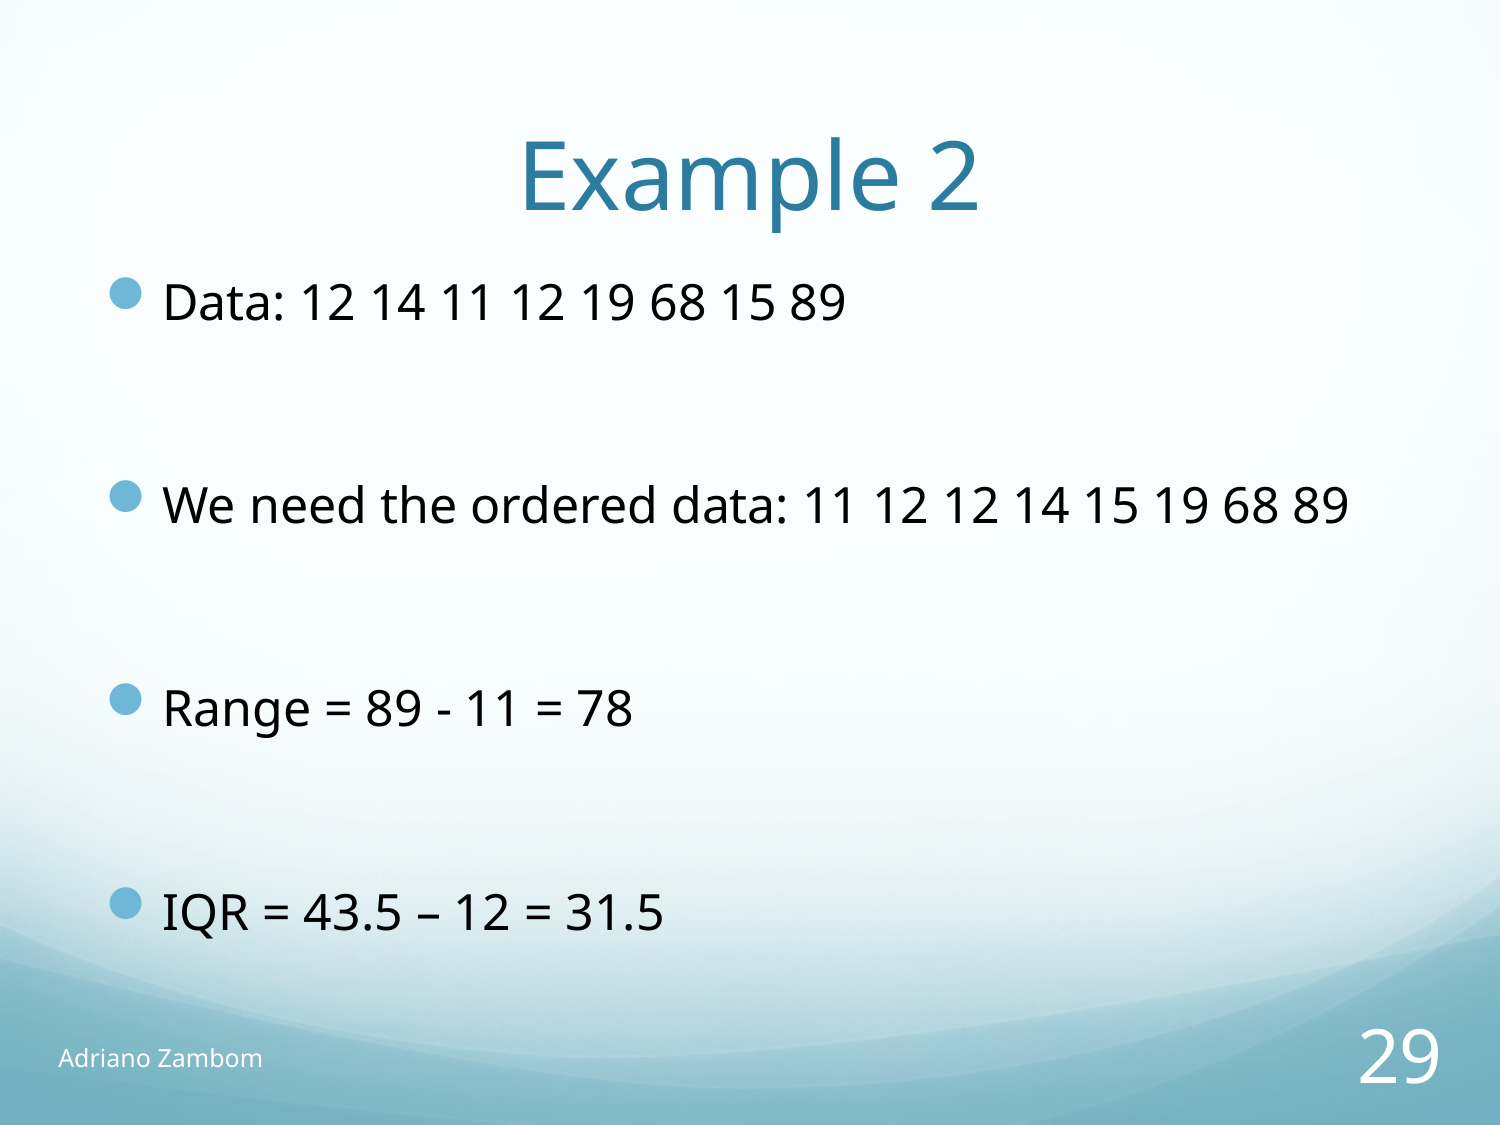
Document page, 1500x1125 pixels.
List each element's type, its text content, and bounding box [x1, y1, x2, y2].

list Data: 12 14 11 12 19 68 15 89 We need the ordered data: 11 12 12 14 15 19 68 89 Range = 89 - 11 = 78 IQR = 43.5 – 12 = 31.5 [90, 262, 1436, 975]
title Example 2 [90, 17, 1410, 237]
footer Adriano Zambom [43, 1029, 838, 1090]
slide_number 29 [1295, 1029, 1459, 1090]
